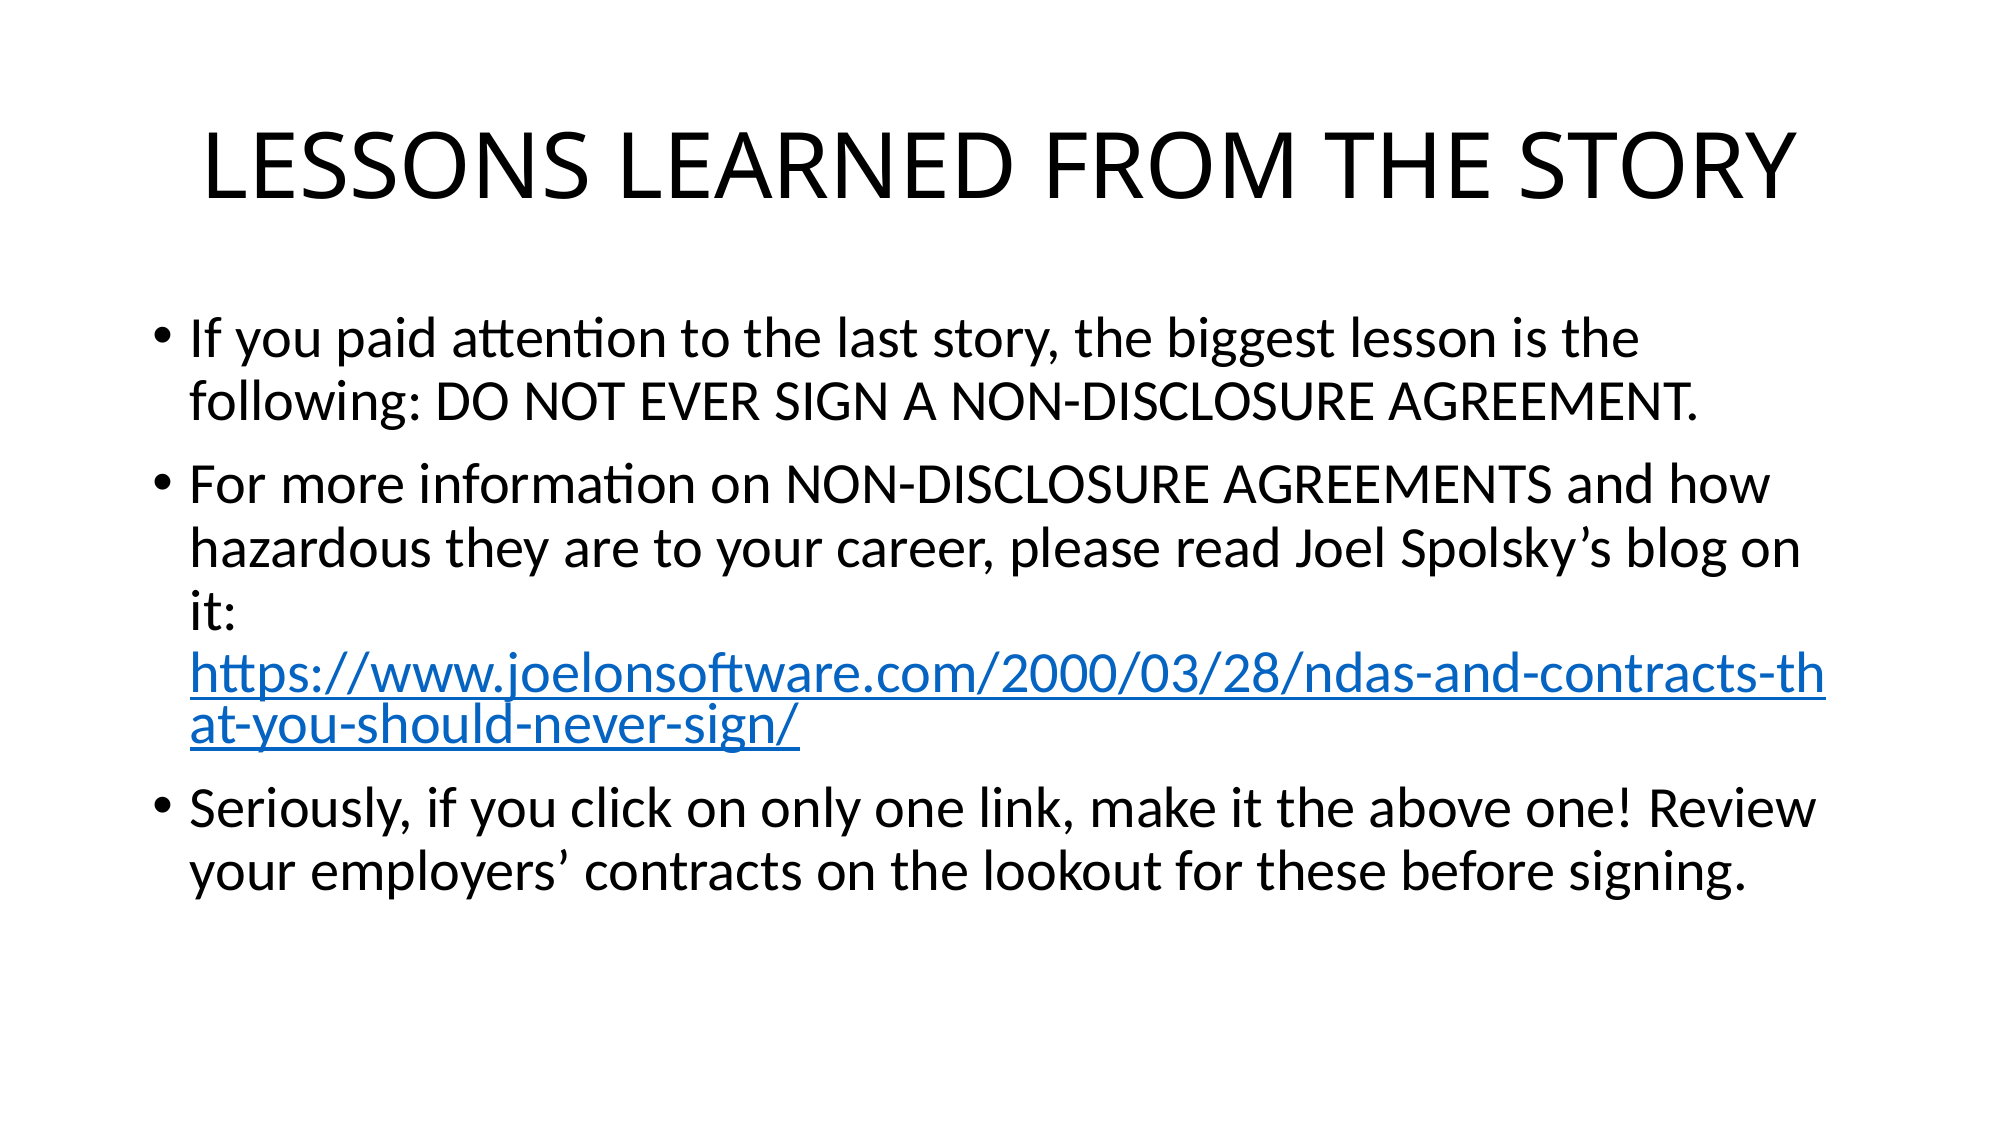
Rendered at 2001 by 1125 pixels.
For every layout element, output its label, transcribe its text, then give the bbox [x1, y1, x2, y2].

list If you paid attention to the last story, the biggest lesson is the following: DO NOT EVER SIGN A NON-DISCLOSURE AGREEMENT. For more information on NON-DISCLOSURE AGREEMENTS and how hazardous they are to your career, please read Joel Spolsky’s blog on it: https://www.joelonsoftware.com/2000/03/28/ndas-and-contracts-that-you-should-never-sign/ Seriously, if you click on only one link, make it the above one! Review your employers’ contracts on the lookout for these before signing. [137, 299, 1863, 1014]
title LESSONS LEARNED FROM THE STORY [137, 59, 1863, 278]
